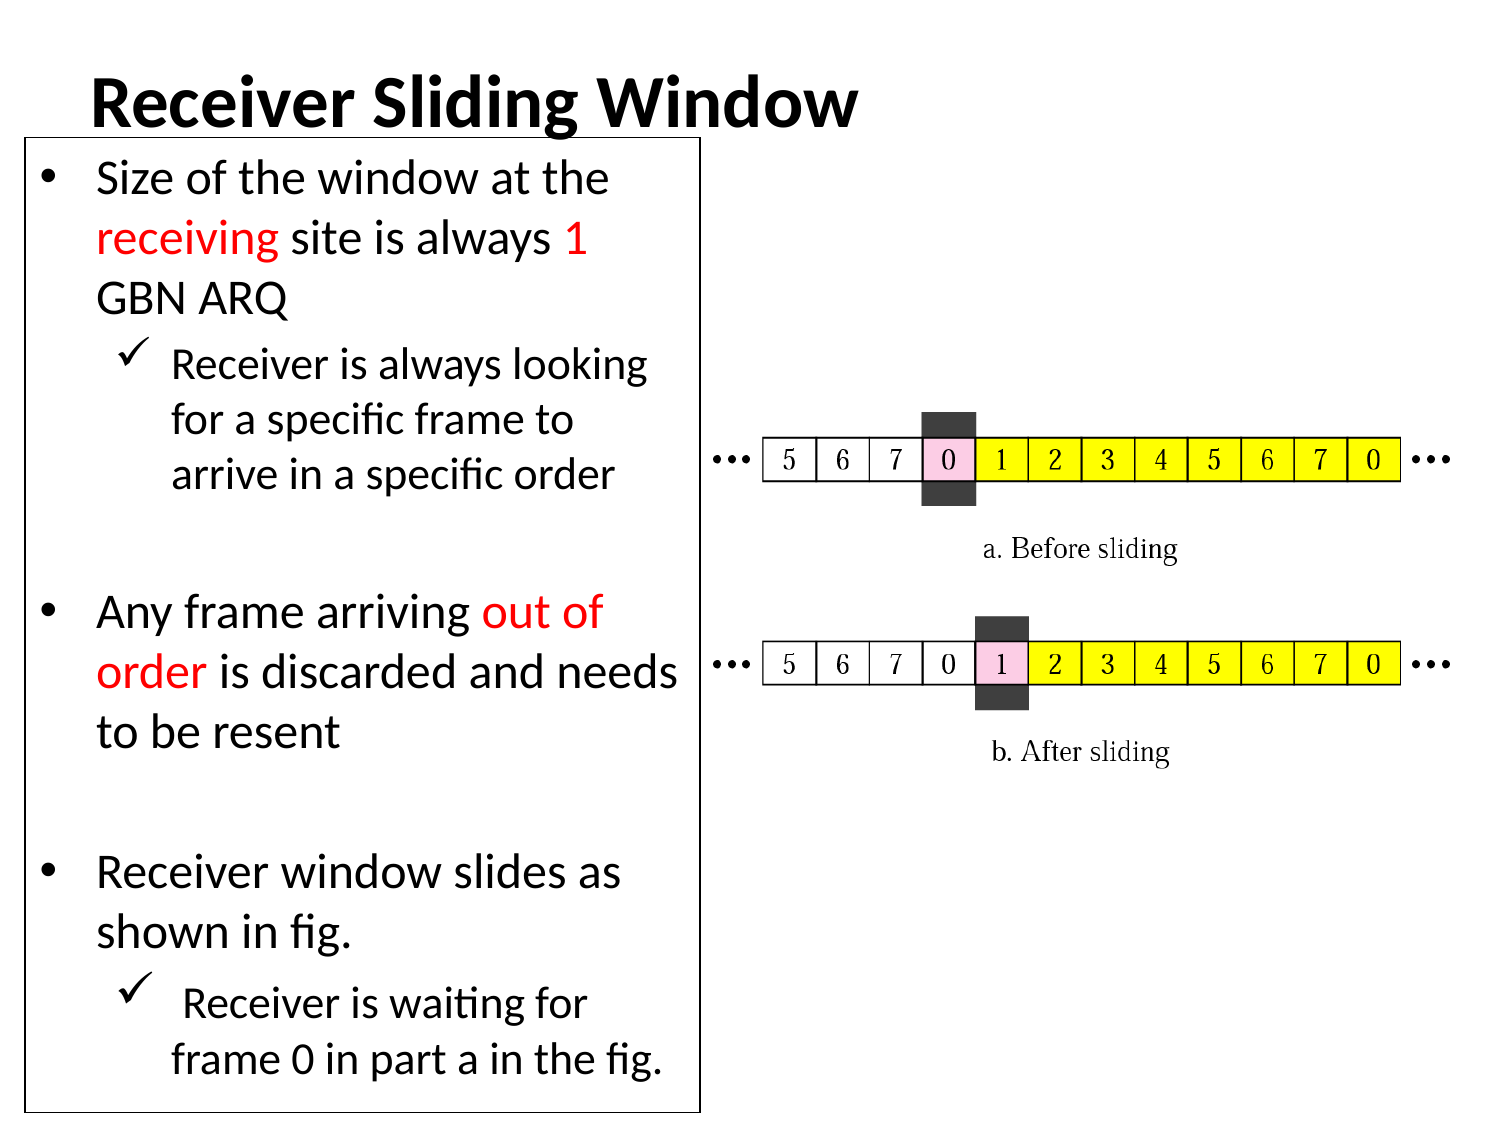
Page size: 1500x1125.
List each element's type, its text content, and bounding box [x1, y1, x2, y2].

title Receiver Sliding Window [74, 44, 988, 151]
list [712, 412, 1452, 770]
text_box Size of the window at the receiving site is always 1 GBN ARQ Receiver is always looking for a specific frame to arrive in a specific order Any frame arriving out of order is discarded and needs to be resent Receiver window slides as shown in fig. Receiver is waiting for frame 0 in part a in the fig. [24, 137, 700, 1113]
